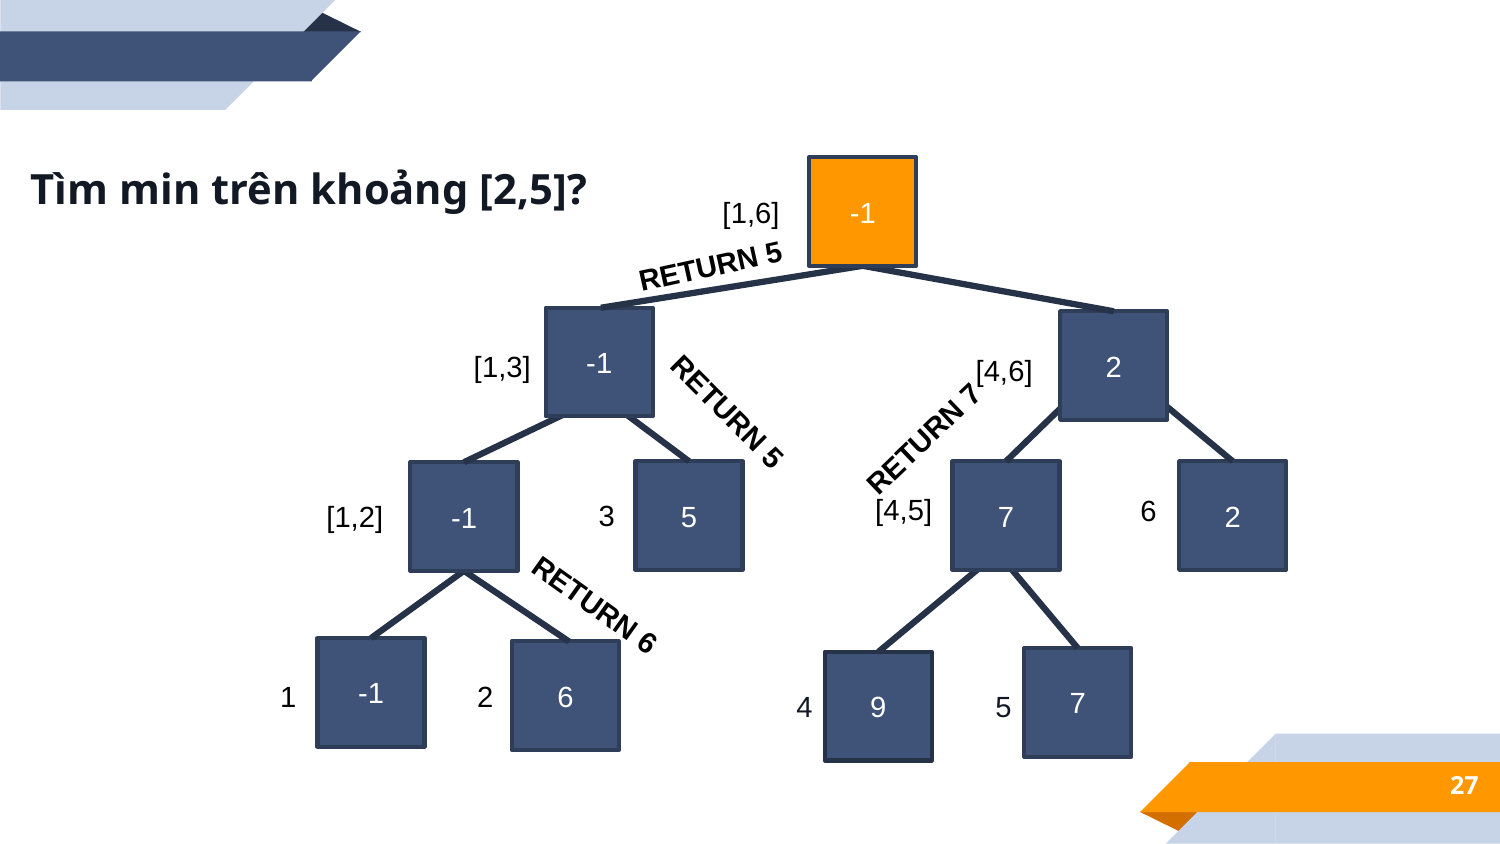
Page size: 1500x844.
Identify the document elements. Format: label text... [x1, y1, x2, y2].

text_box [1,2] [311, 491, 416, 541]
text_box 2 [1058, 309, 1169, 361]
text_box [1,6] [707, 187, 814, 238]
text_box RETURN 7 [842, 358, 1000, 517]
text_box [1,3] [458, 341, 565, 391]
text_box [4,6] [960, 344, 1069, 390]
text_box [4,5] [860, 484, 968, 534]
text_box -1 [807, 155, 918, 264]
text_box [463, 570, 570, 642]
text_box 7 [950, 459, 1062, 554]
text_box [862, 265, 1115, 312]
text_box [463, 398, 597, 463]
text_box 5 [980, 680, 1032, 731]
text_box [600, 265, 861, 308]
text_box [1000, 556, 1078, 649]
text_box RETURN 5 [619, 214, 834, 264]
text_box -1 [315, 636, 427, 749]
text_box 4 [781, 680, 833, 731]
text_box -1 [544, 306, 655, 401]
text_box -1 [408, 460, 520, 569]
text_box 6 [510, 639, 621, 752]
text_box 6 [1125, 485, 1177, 535]
text_box 3 [583, 489, 635, 540]
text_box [1005, 361, 1109, 462]
text_box 5 [633, 459, 745, 572]
slide_number 27 [1249, 760, 1494, 813]
title Tìm min trên khoảng [2,5]? [15, 125, 879, 252]
text_box RETURN 6 [512, 532, 682, 676]
text_box RETURN 5 [648, 331, 808, 492]
text_box 2 [462, 670, 514, 721]
text_box [4,5] [597, 401, 605, 418]
text_box 2 [1177, 459, 1288, 572]
text_box 7 [1022, 646, 1133, 759]
text_box 9 [823, 650, 934, 763]
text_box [878, 548, 1003, 653]
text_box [605, 398, 690, 462]
text_box 1 [265, 670, 319, 721]
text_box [1112, 361, 1233, 462]
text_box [370, 570, 462, 639]
